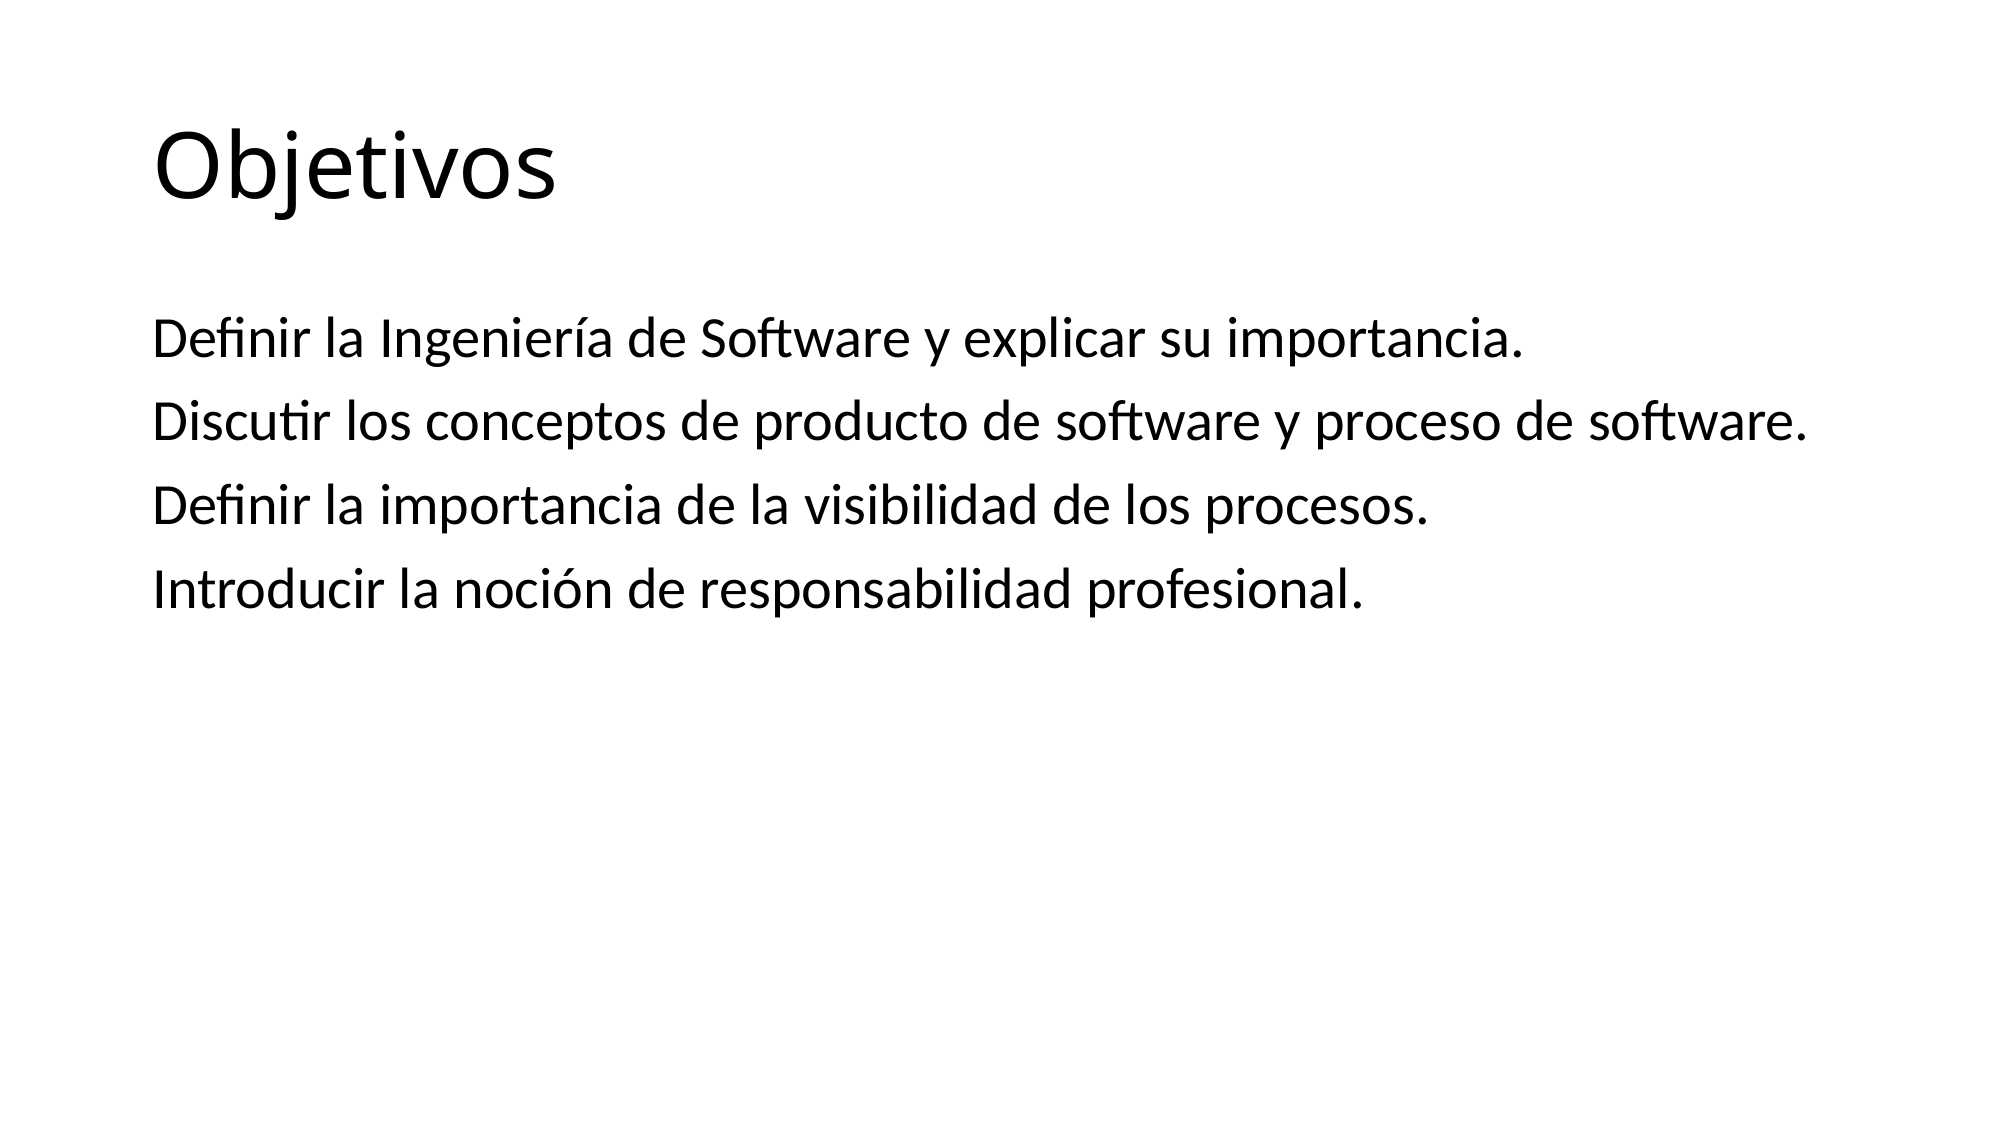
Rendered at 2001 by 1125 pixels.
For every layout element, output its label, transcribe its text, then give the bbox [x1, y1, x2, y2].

list Definir la Ingeniería de Software y explicar su importancia. Discutir los conceptos de producto de software y proceso de software. Definir la importancia de la visibilidad de los procesos. Introducir la noción de responsabilidad profesional. [137, 299, 1863, 1014]
title Objetivos [137, 59, 1863, 278]
